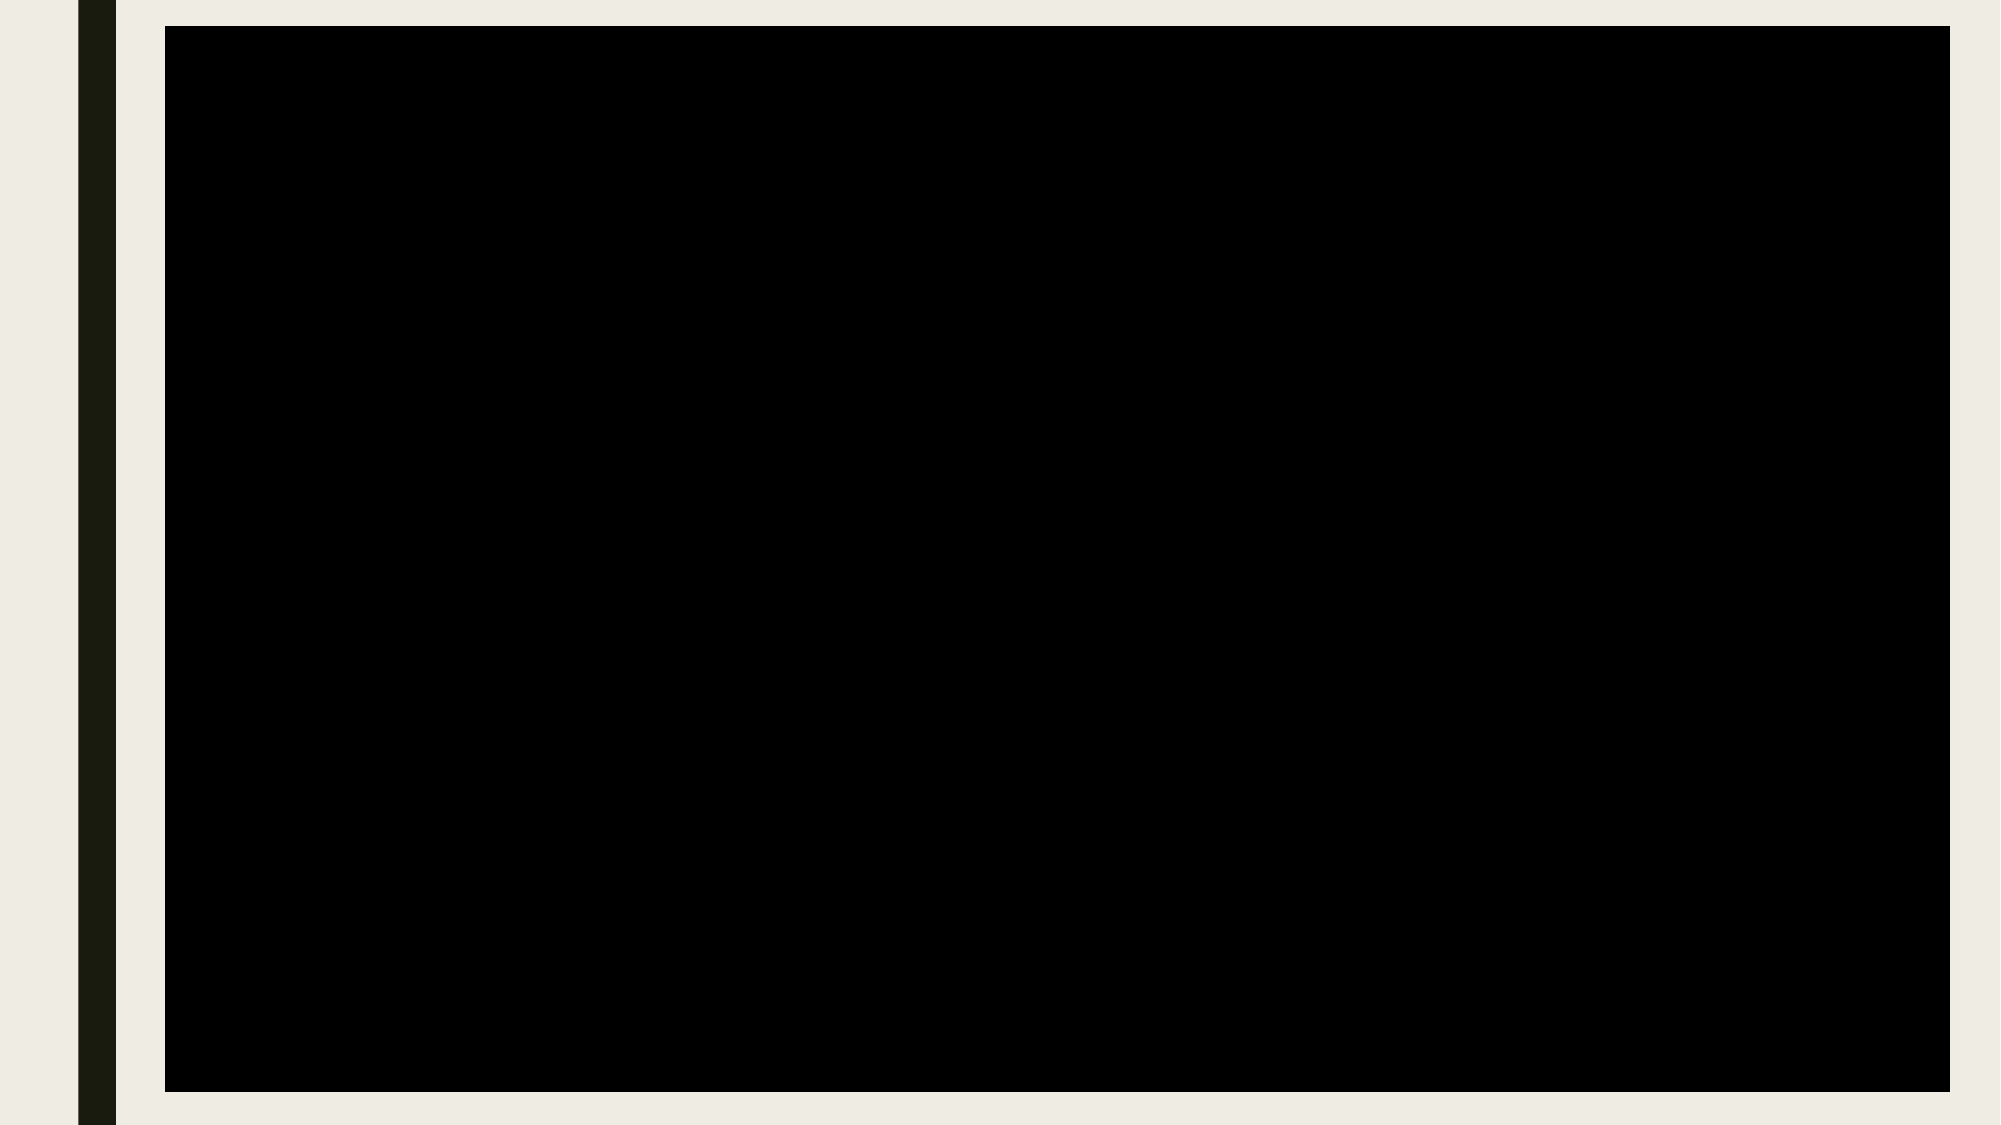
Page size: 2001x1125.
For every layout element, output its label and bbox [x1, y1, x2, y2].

text_box [164, 25, 1950, 1093]
